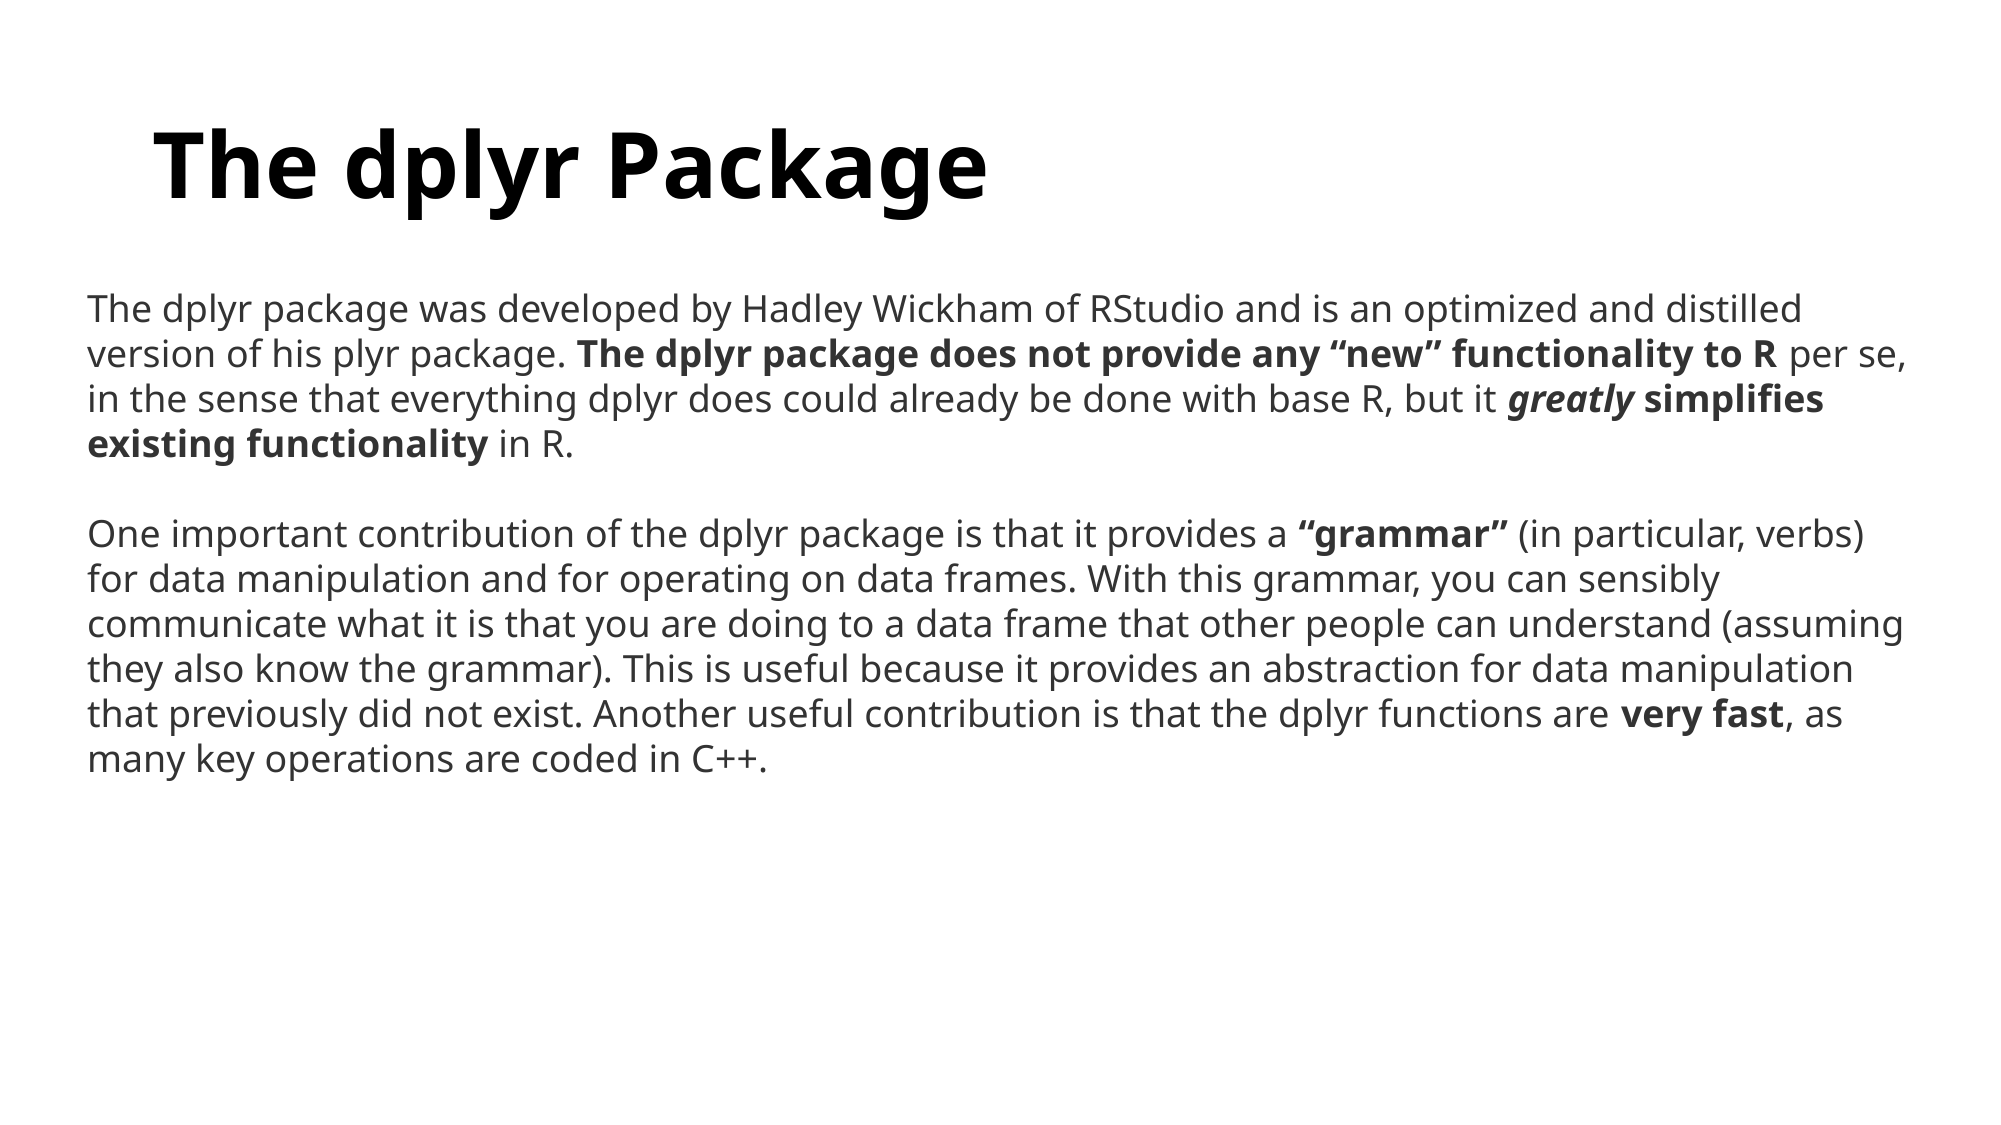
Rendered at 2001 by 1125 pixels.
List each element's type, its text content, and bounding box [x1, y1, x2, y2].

title The dplyr Package [137, 59, 1863, 277]
text_box The dplyr package was developed by Hadley Wickham of RStudio and is an optimized and distilled version of his plyr package. The dplyr package does not provide any “new” functionality to R per se, in the sense that everything dplyr does could already be done with base R, but it greatly simplifies existing functionality in R. One important contribution of the dplyr package is that it provides a “grammar” (in particular, verbs) for data manipulation and for operating on data frames. With this grammar, you can sensibly communicate what it is that you are doing to a data frame that other people can understand (assuming they also know the grammar). This is useful because it provides an abstraction for data manipulation that previously did not exist. Another useful contribution is that the dplyr functions are very fast, as many key operations are coded in C++. [72, 277, 1938, 787]
